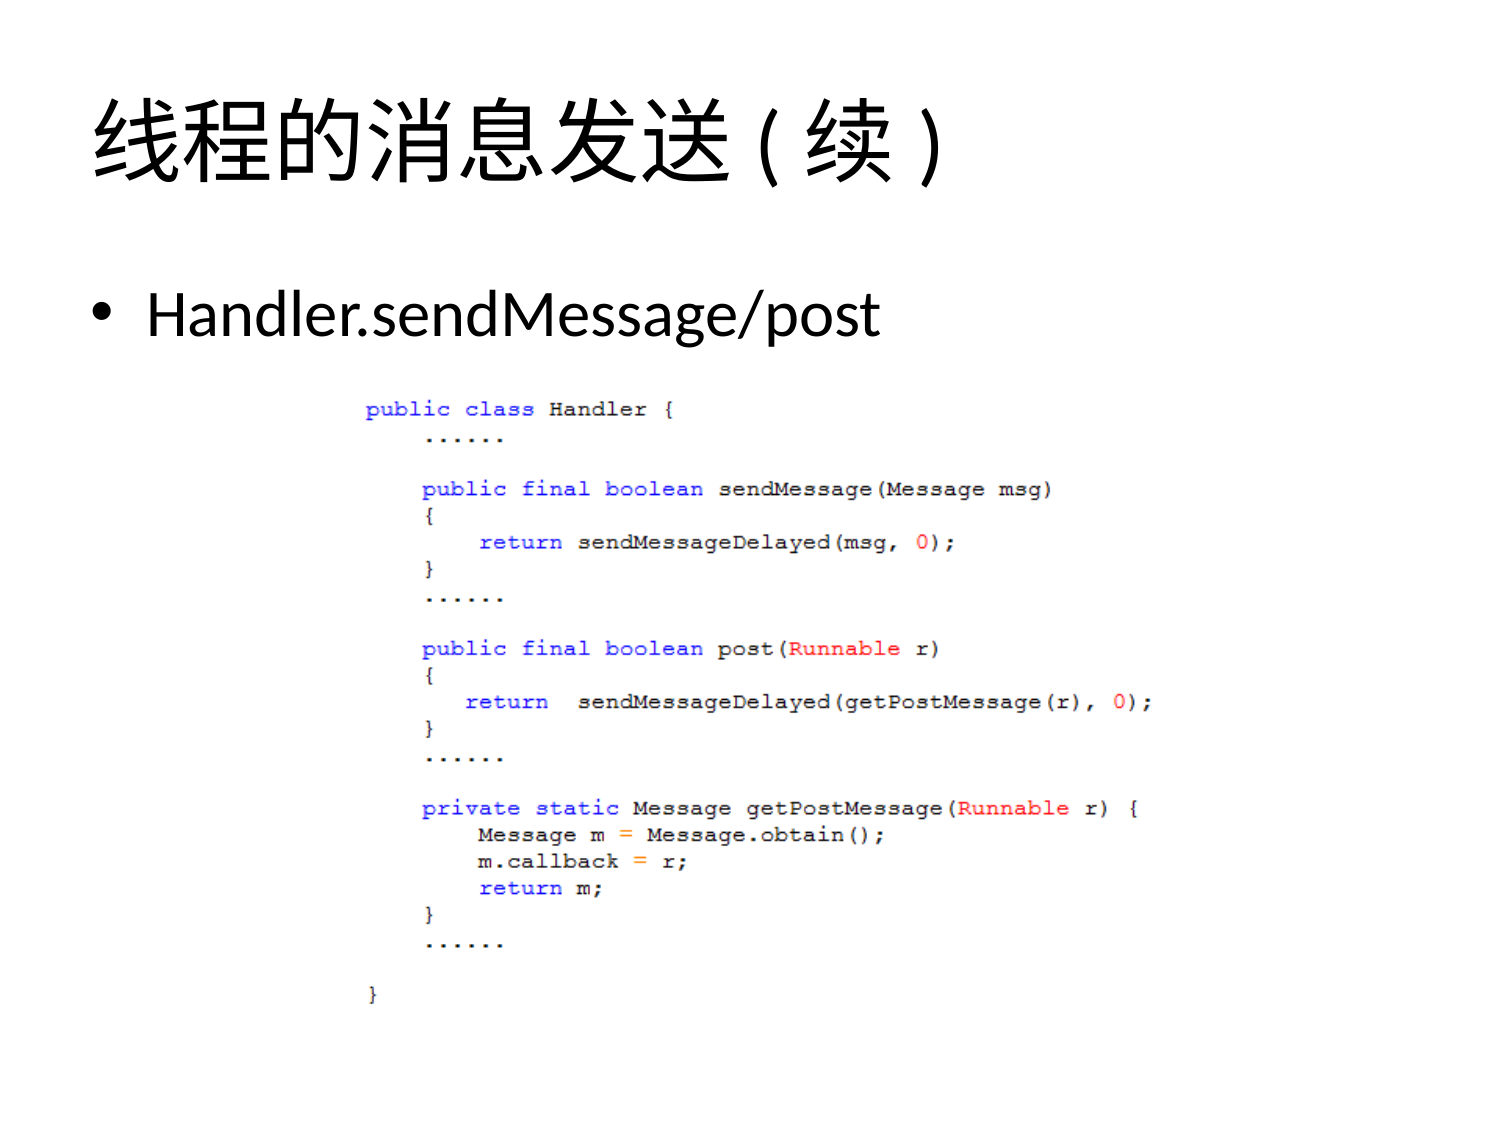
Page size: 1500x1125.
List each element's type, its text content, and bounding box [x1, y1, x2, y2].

list Handler.sendMessage/post [75, 262, 1425, 1005]
picture [359, 396, 1180, 1015]
title 线程的消息发送(续) [75, 45, 1425, 233]
